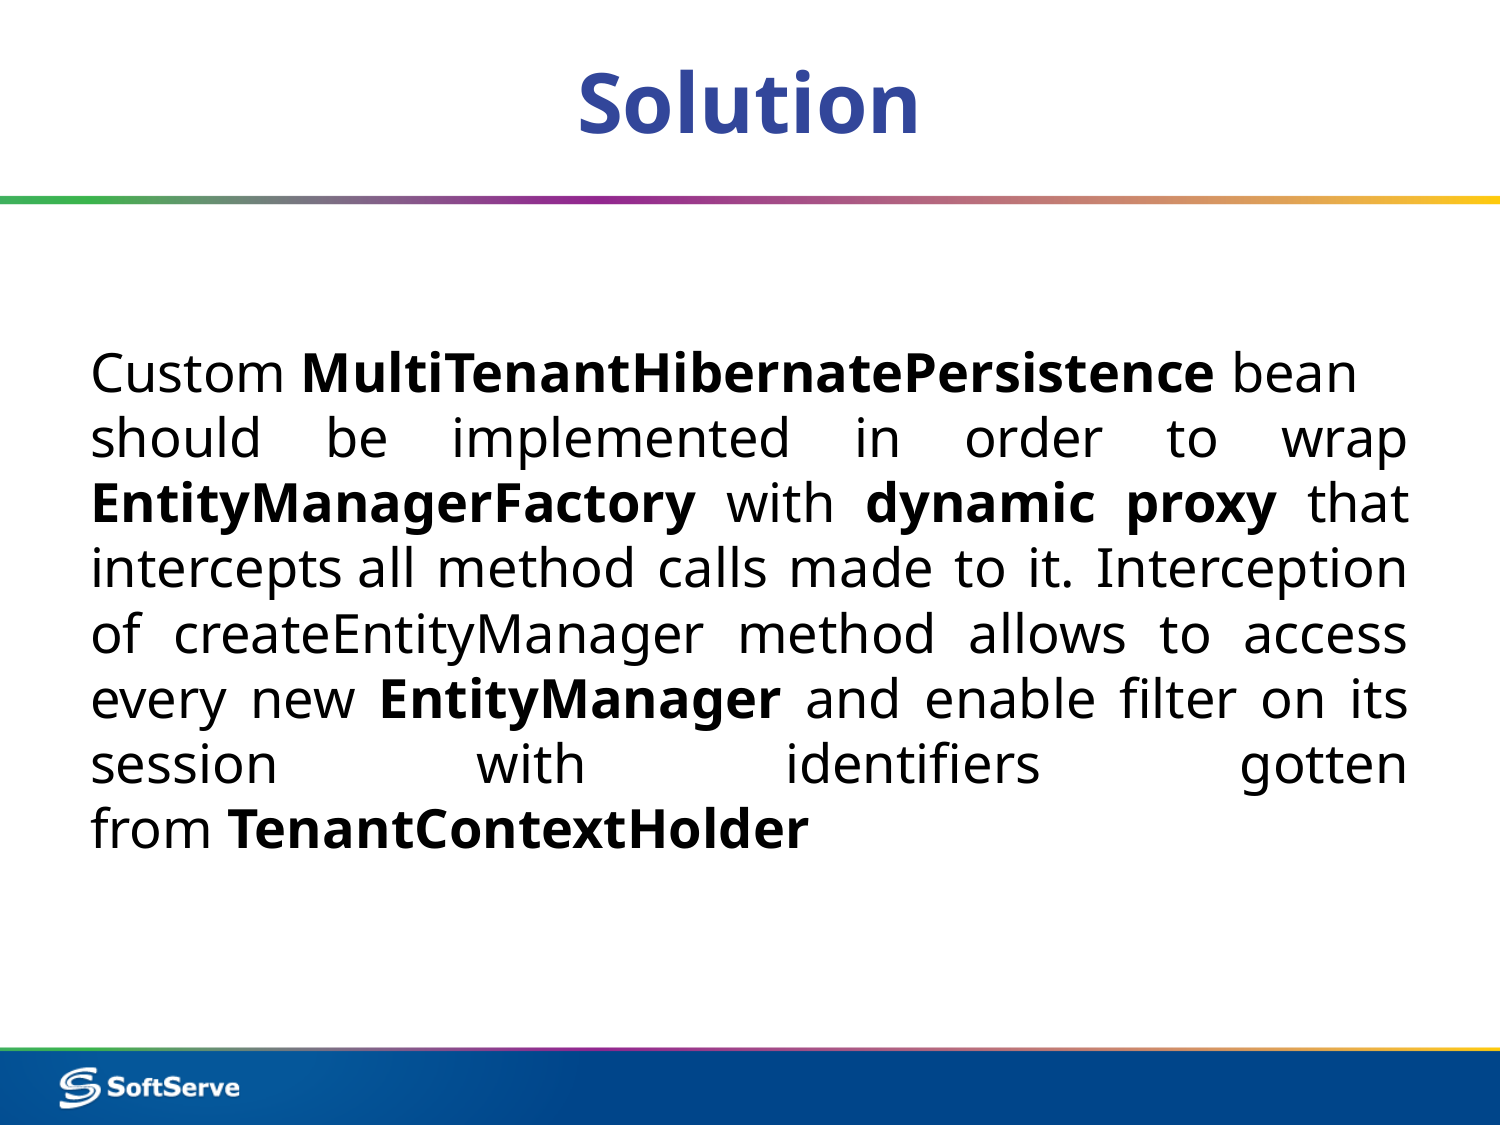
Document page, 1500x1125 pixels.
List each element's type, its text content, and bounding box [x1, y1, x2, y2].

title Solution [75, 24, 1425, 175]
picture [0, 0, 1500, 1125]
list Custom MultiTenantHibernatePersistence bean should be implemented in order to wrap EntityManagerFactory with dynamic proxy that intercepts all method calls made to it. Interception of createEntityManager method allows to access every new EntityManager and enable filter on its session with identifiers gotten from TenantContextHolder [75, 237, 1425, 980]
